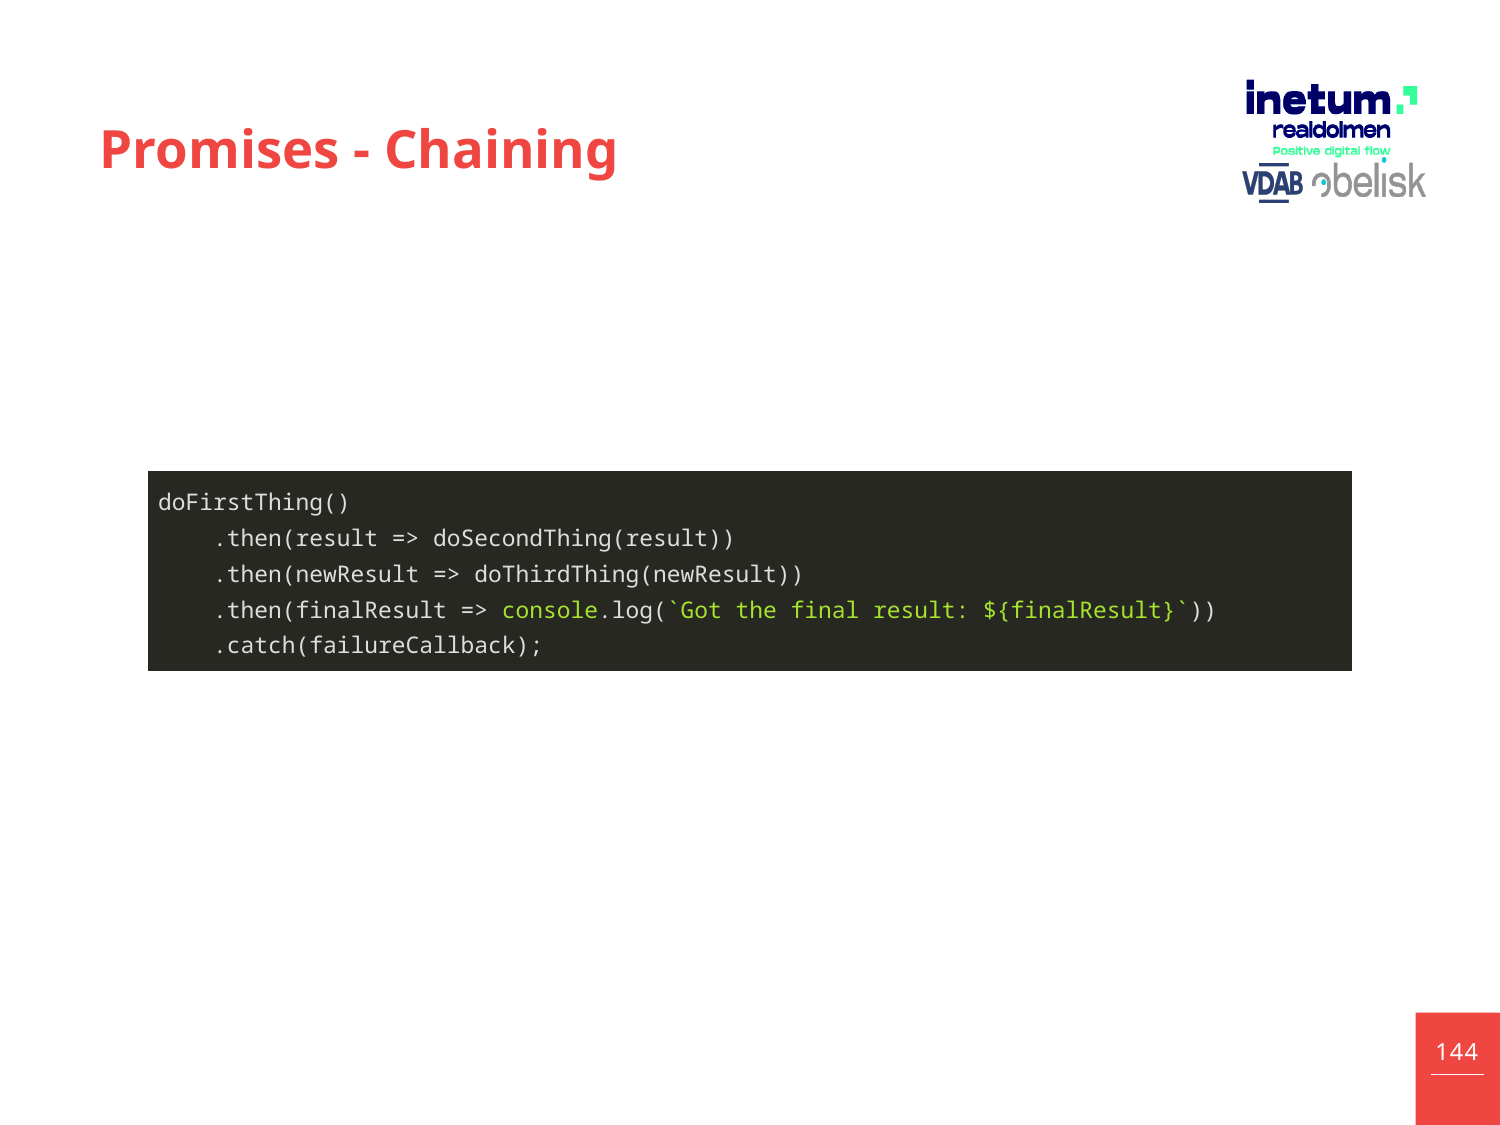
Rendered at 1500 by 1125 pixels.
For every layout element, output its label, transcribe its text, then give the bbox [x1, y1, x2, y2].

picture [1233, 52, 1431, 203]
table_header doFirstThing() .then(result => doSecondThing(result)) .then(newResult => doThirdThing(newResult)) .then(finalResult => console.log(`Got the final result: ${finalResult}`)) .catch(failureCallback); [148, 471, 1352, 671]
title Promises - Chaining [83, 114, 1229, 181]
